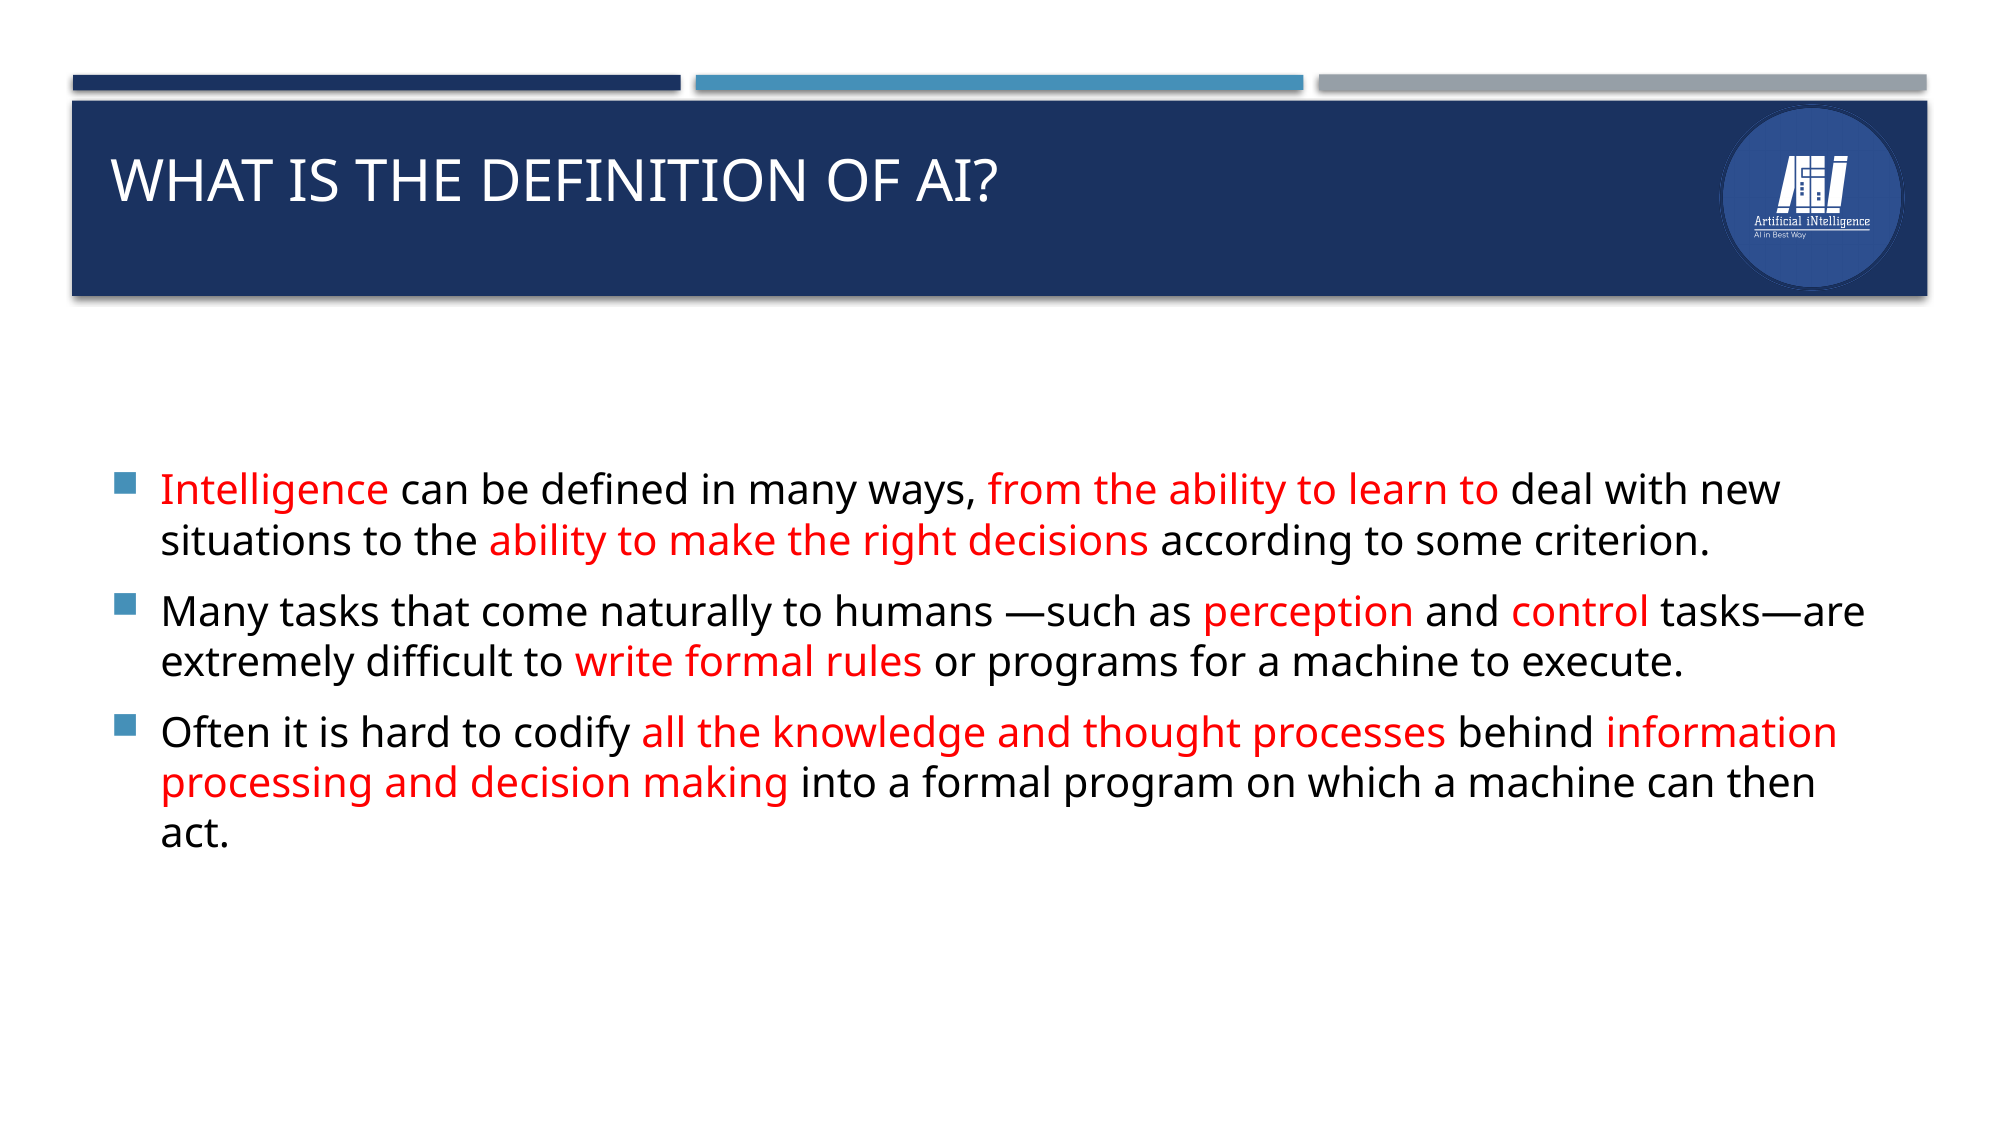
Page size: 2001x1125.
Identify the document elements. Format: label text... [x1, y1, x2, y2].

list Intelligence can be defined in many ways, from the ability to learn to deal with new situations to the ability to make the right decisions according to some criterion. Many tasks that come naturally to humans —such as perception and control tasks—are extremely difficult to write formal rules or programs for a machine to execute. Often it is hard to codify all the knowledge and thought processes behind information processing and decision making into a formal program on which a machine can then act. [95, 357, 1905, 962]
picture [1718, 104, 1906, 291]
title What is the definition of AI? [95, 53, 1905, 221]
